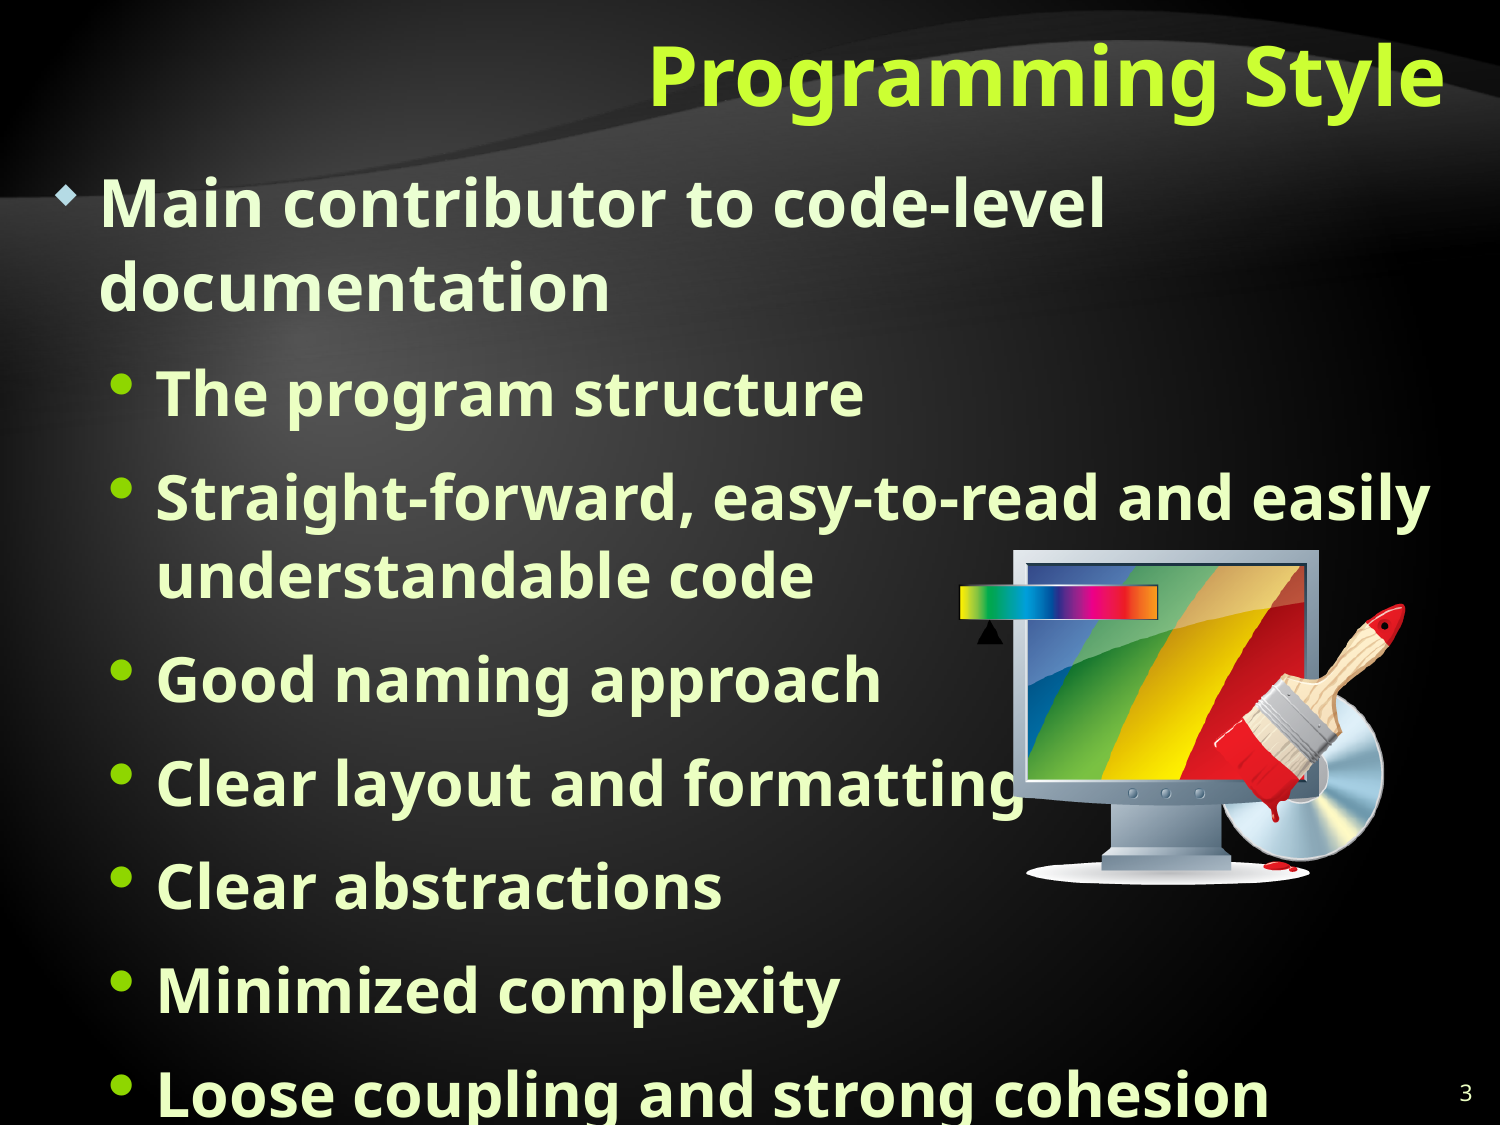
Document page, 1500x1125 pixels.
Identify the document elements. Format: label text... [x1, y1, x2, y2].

title Programming Style [300, 12, 1463, 149]
slide_number 3 [1412, 1074, 1488, 1113]
picture [0, 0, 1500, 1125]
list Main contributor to code-level documentation The program structure Straight-forward, easy-to-read and easily understandable code Good naming approach Clear layout and formatting Clear abstractions Minimized complexity Loose coupling and strong cohesion [37, 149, 1463, 1100]
